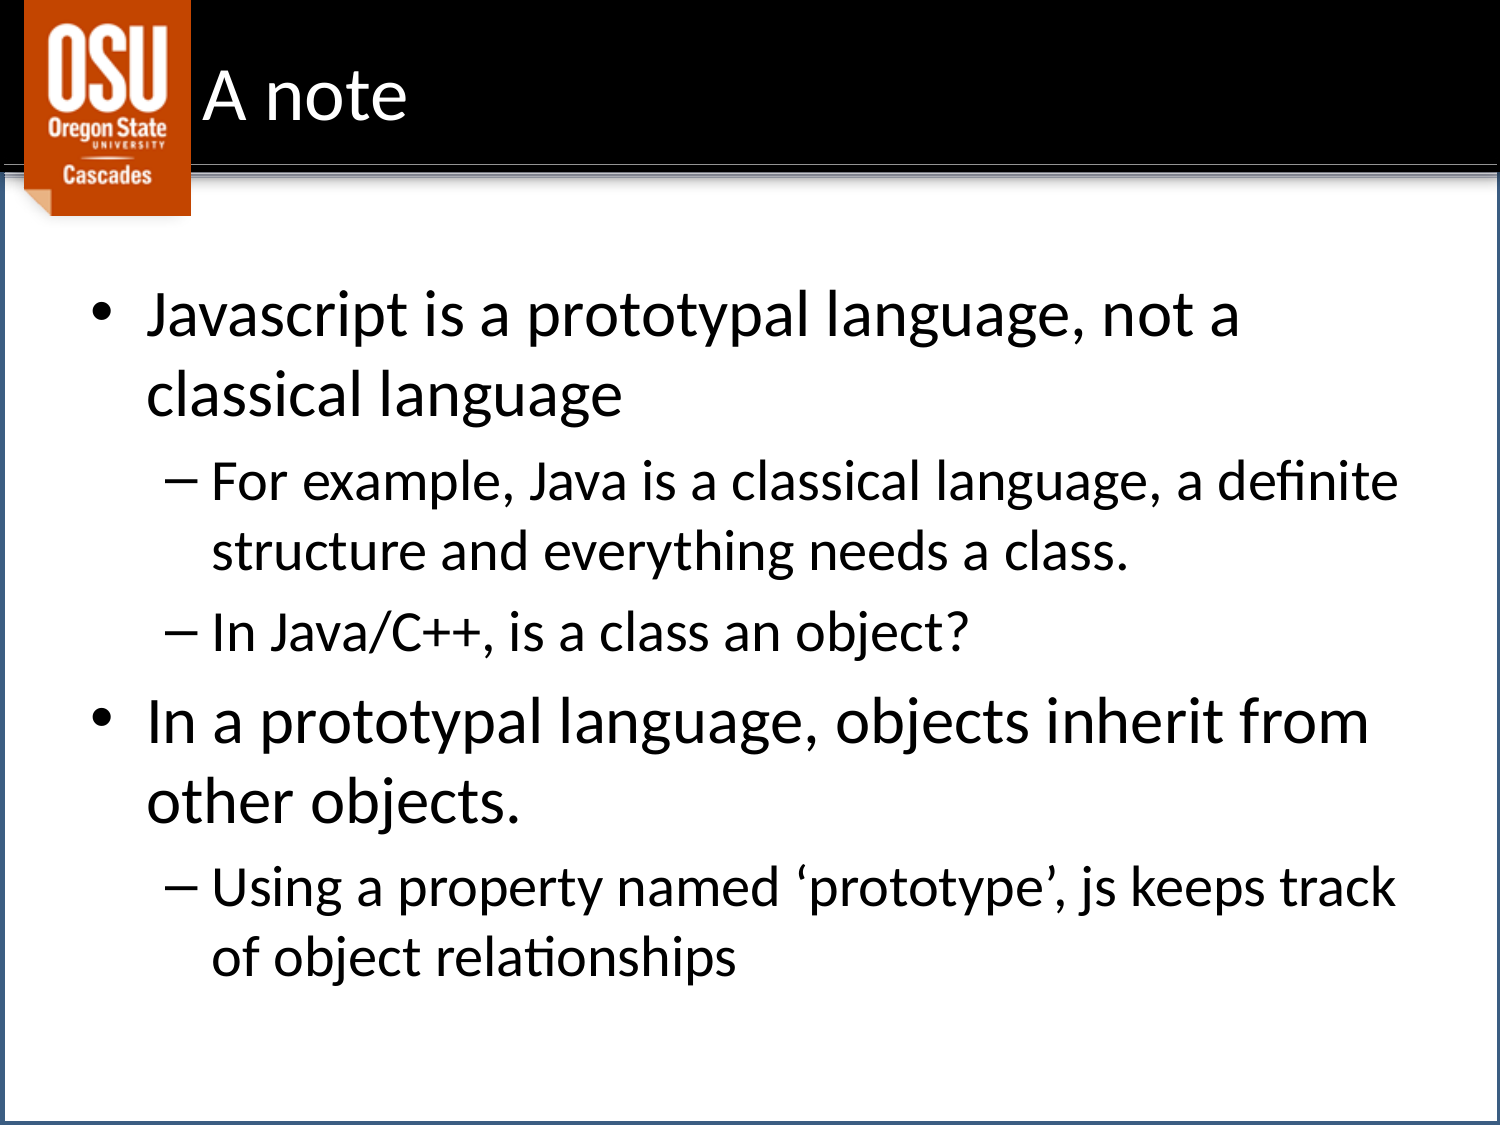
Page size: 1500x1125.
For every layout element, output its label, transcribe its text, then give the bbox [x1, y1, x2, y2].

picture [0, 0, 1500, 1125]
list Javascript is a prototypal language, not a classical language For example, Java is a classical language, a definite structure and everything needs a class. In Java/C++, is a class an object? In a prototypal language, objects inherit from other objects. Using a property named ‘prototype’, js keeps track of object relationships [75, 262, 1425, 1005]
title A note [187, 0, 1425, 184]
